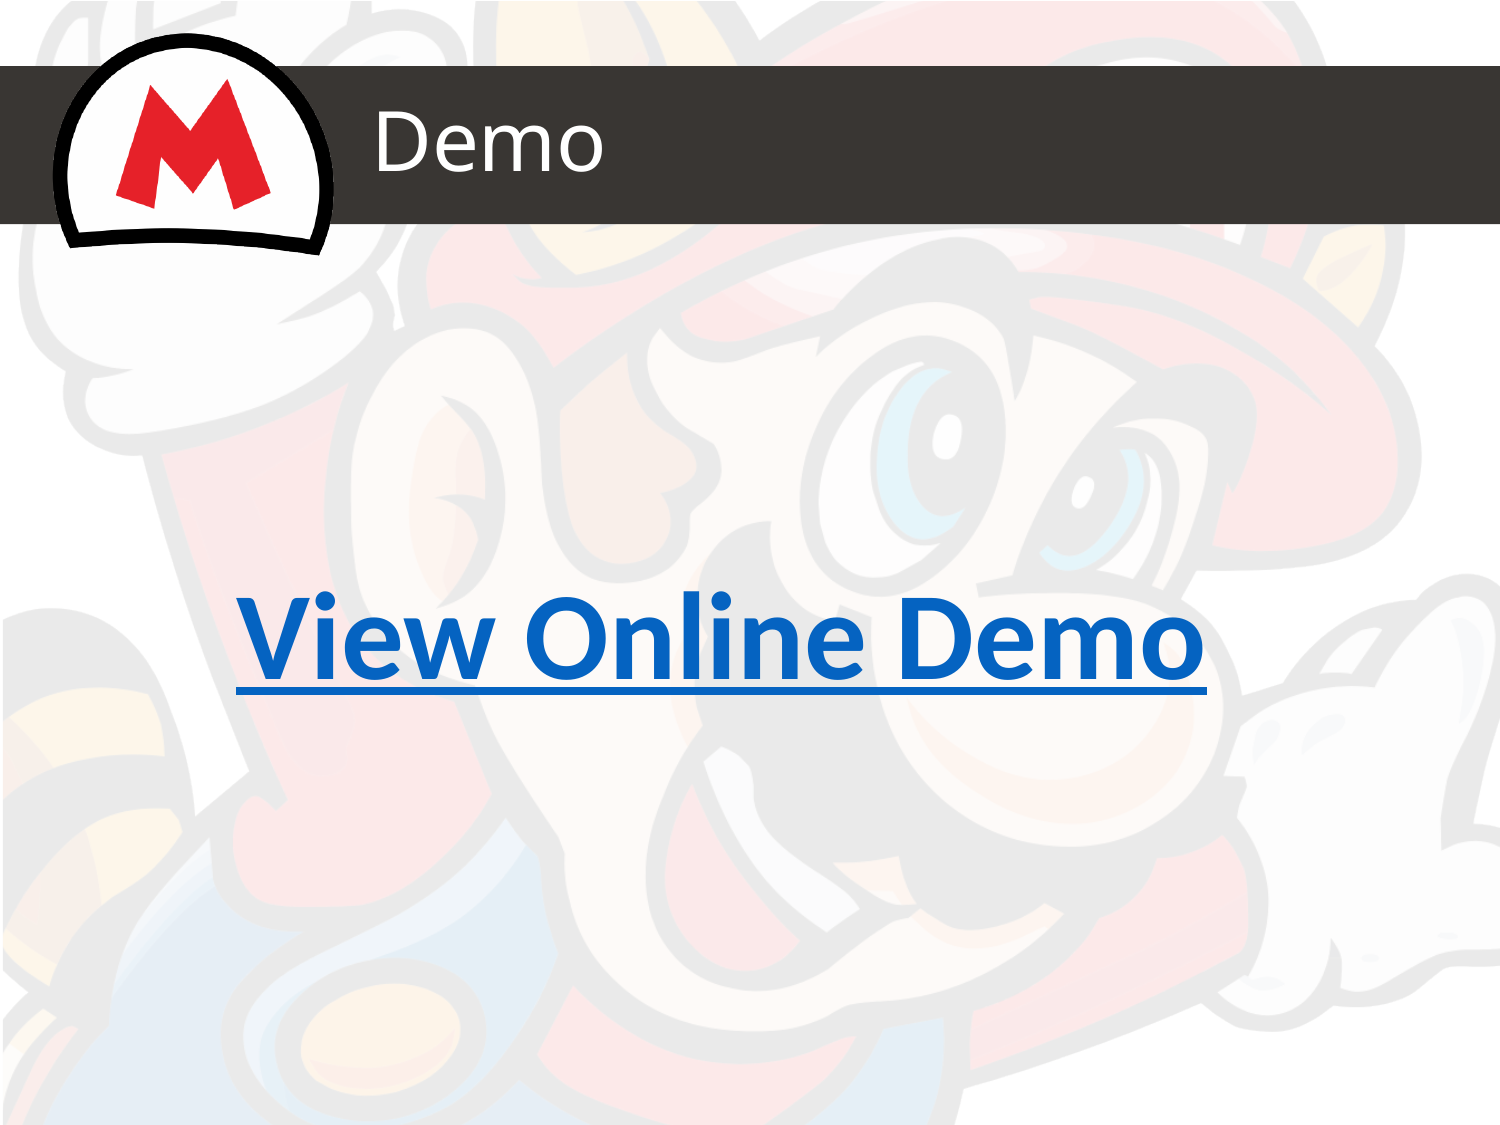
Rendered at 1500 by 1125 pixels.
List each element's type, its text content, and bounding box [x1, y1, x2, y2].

list View Online Demo [221, 563, 1500, 1125]
picture [2, 1, 1500, 1125]
title Demo [356, 98, 1471, 191]
